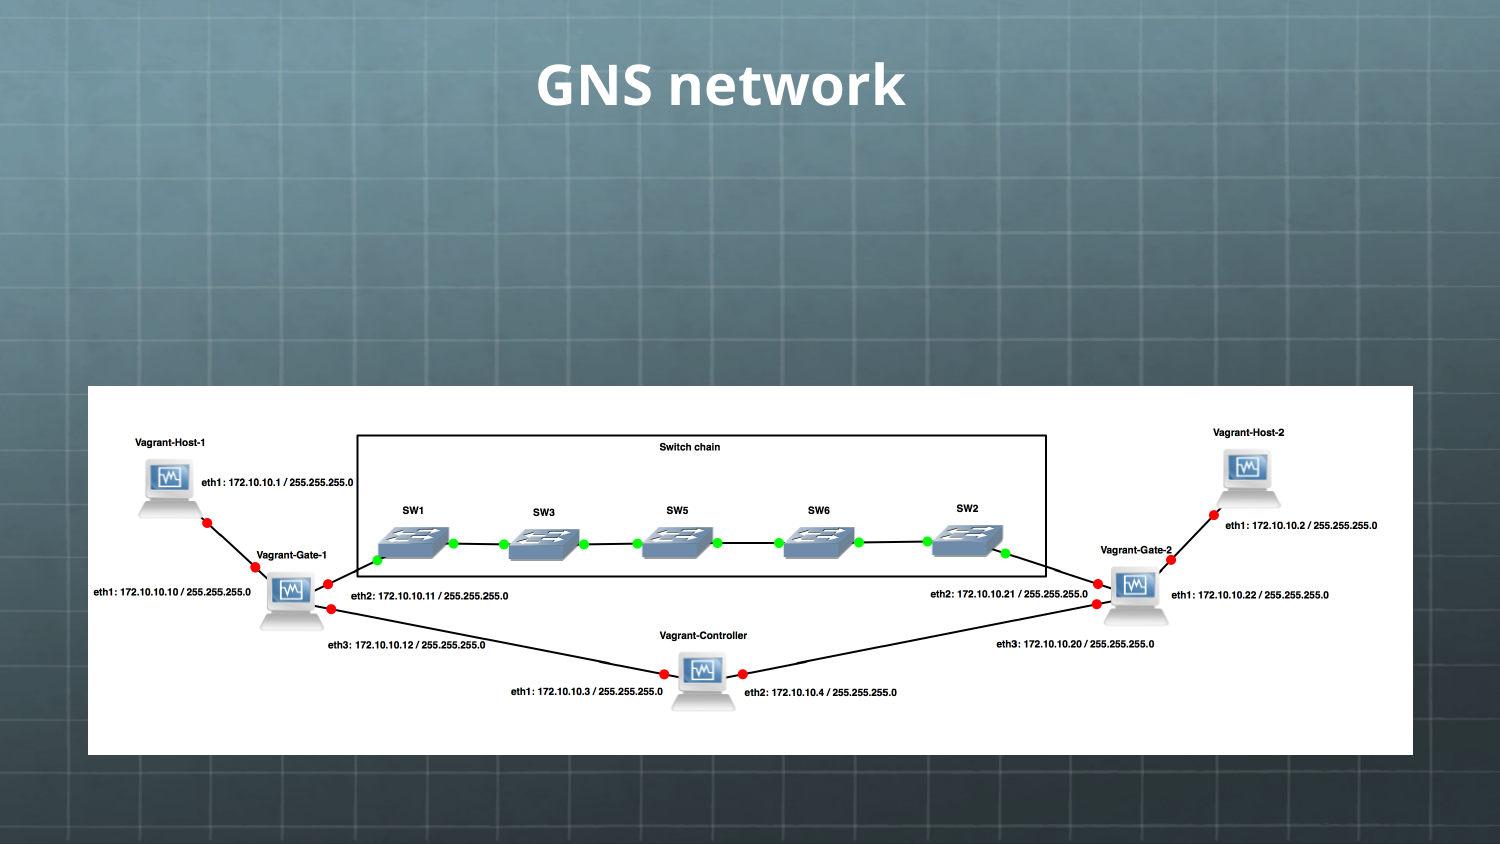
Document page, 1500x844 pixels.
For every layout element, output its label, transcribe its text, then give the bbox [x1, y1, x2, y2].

title GNS network [98, 41, 1344, 124]
picture [0, 0, 1500, 844]
